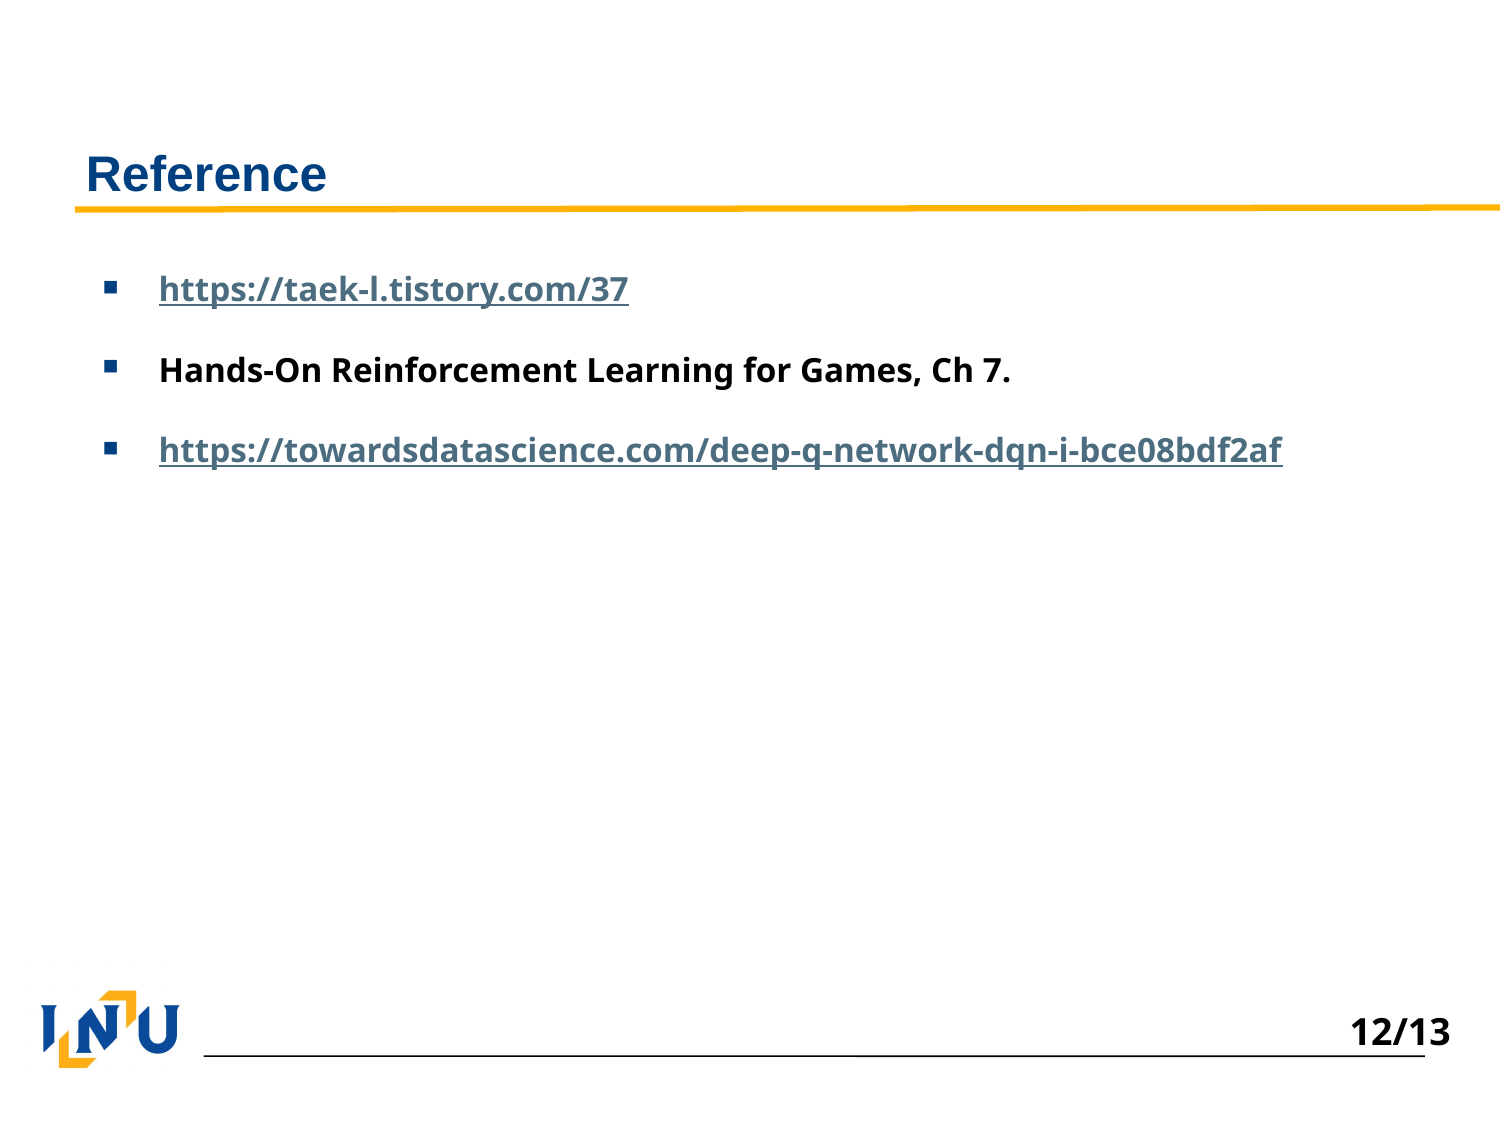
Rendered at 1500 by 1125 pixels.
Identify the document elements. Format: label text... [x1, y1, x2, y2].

title Reference [70, 119, 1341, 210]
picture [24, 966, 188, 1090]
list https://taek-l.tistory.com/37 Hands-On Reinforcement Learning for Games, Ch 7. https://towardsdatascience.com/deep-q-network-dqn-i-bce08bdf2af [87, 237, 1500, 1059]
